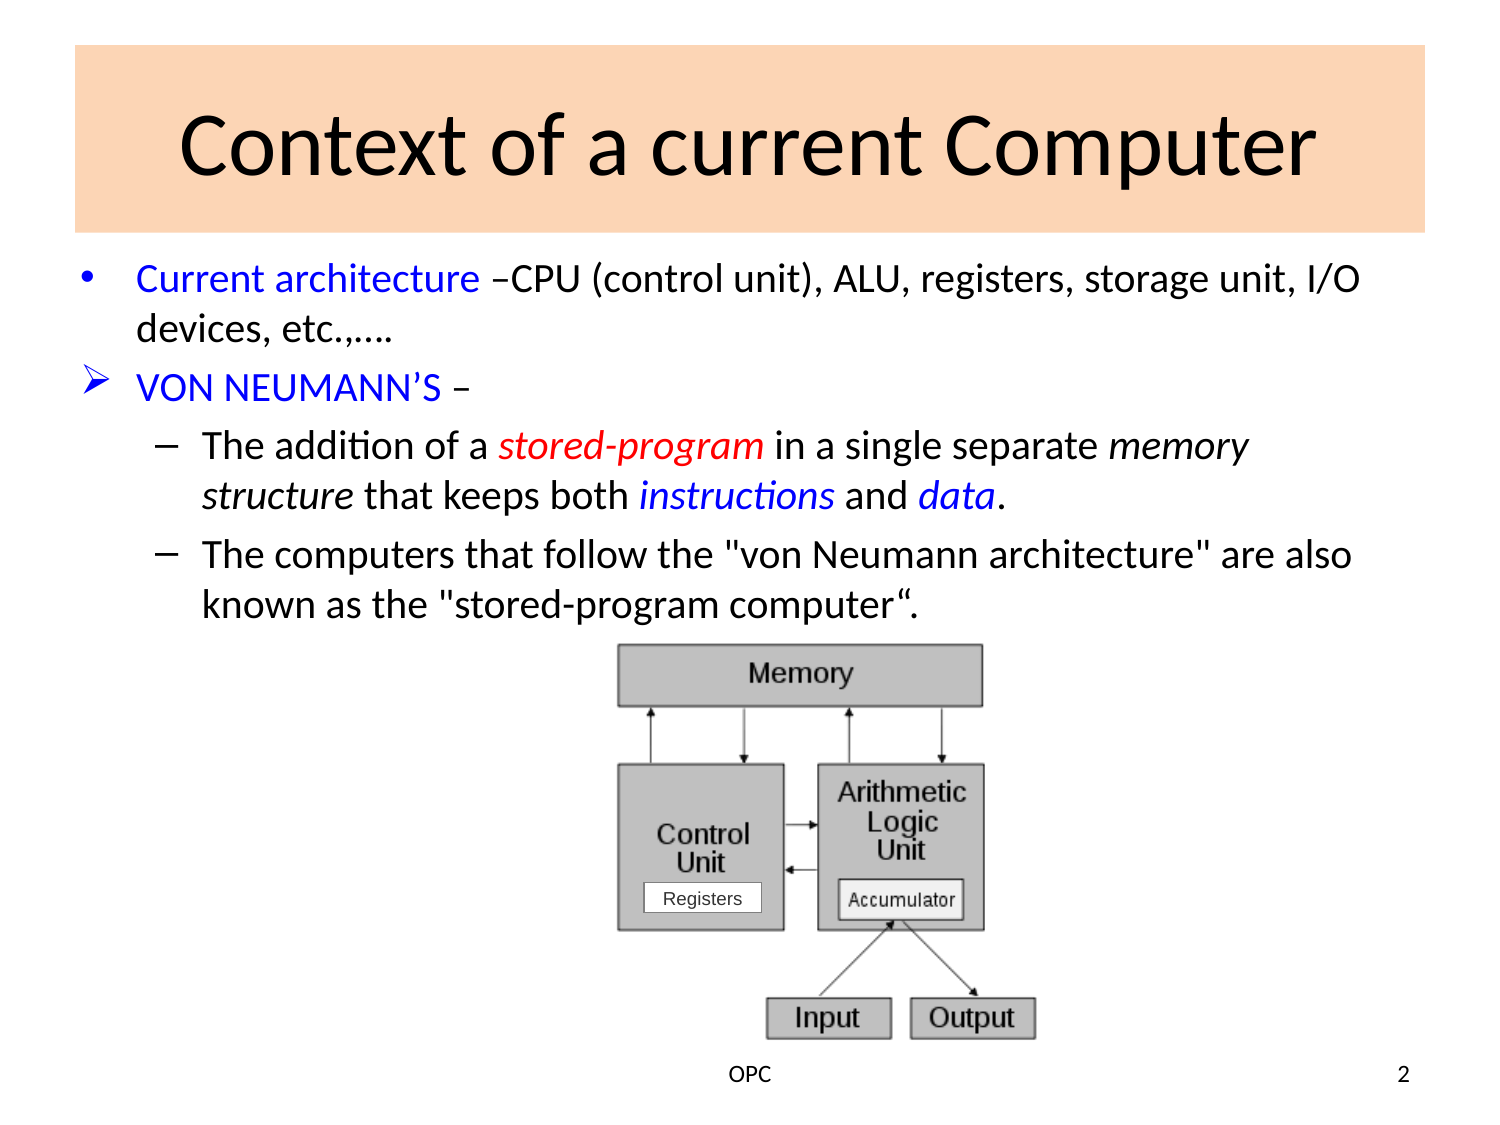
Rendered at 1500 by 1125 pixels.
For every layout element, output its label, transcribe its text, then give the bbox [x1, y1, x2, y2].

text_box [607, 633, 1046, 1051]
list Current architecture –CPU (control unit), ALU, registers, storage unit, I/O devices, etc.,…. VON NEUMANN’S – The addition of a stored-program in a single separate memory structure that keeps both instructions and data. The computers that follow the "von Neumann architecture" are also known as the "stored-program computer“. [64, 243, 1400, 1082]
footer OPC [512, 1042, 988, 1103]
title Context of a current Computer [75, 45, 1425, 233]
slide_number 2 [1074, 1042, 1425, 1103]
